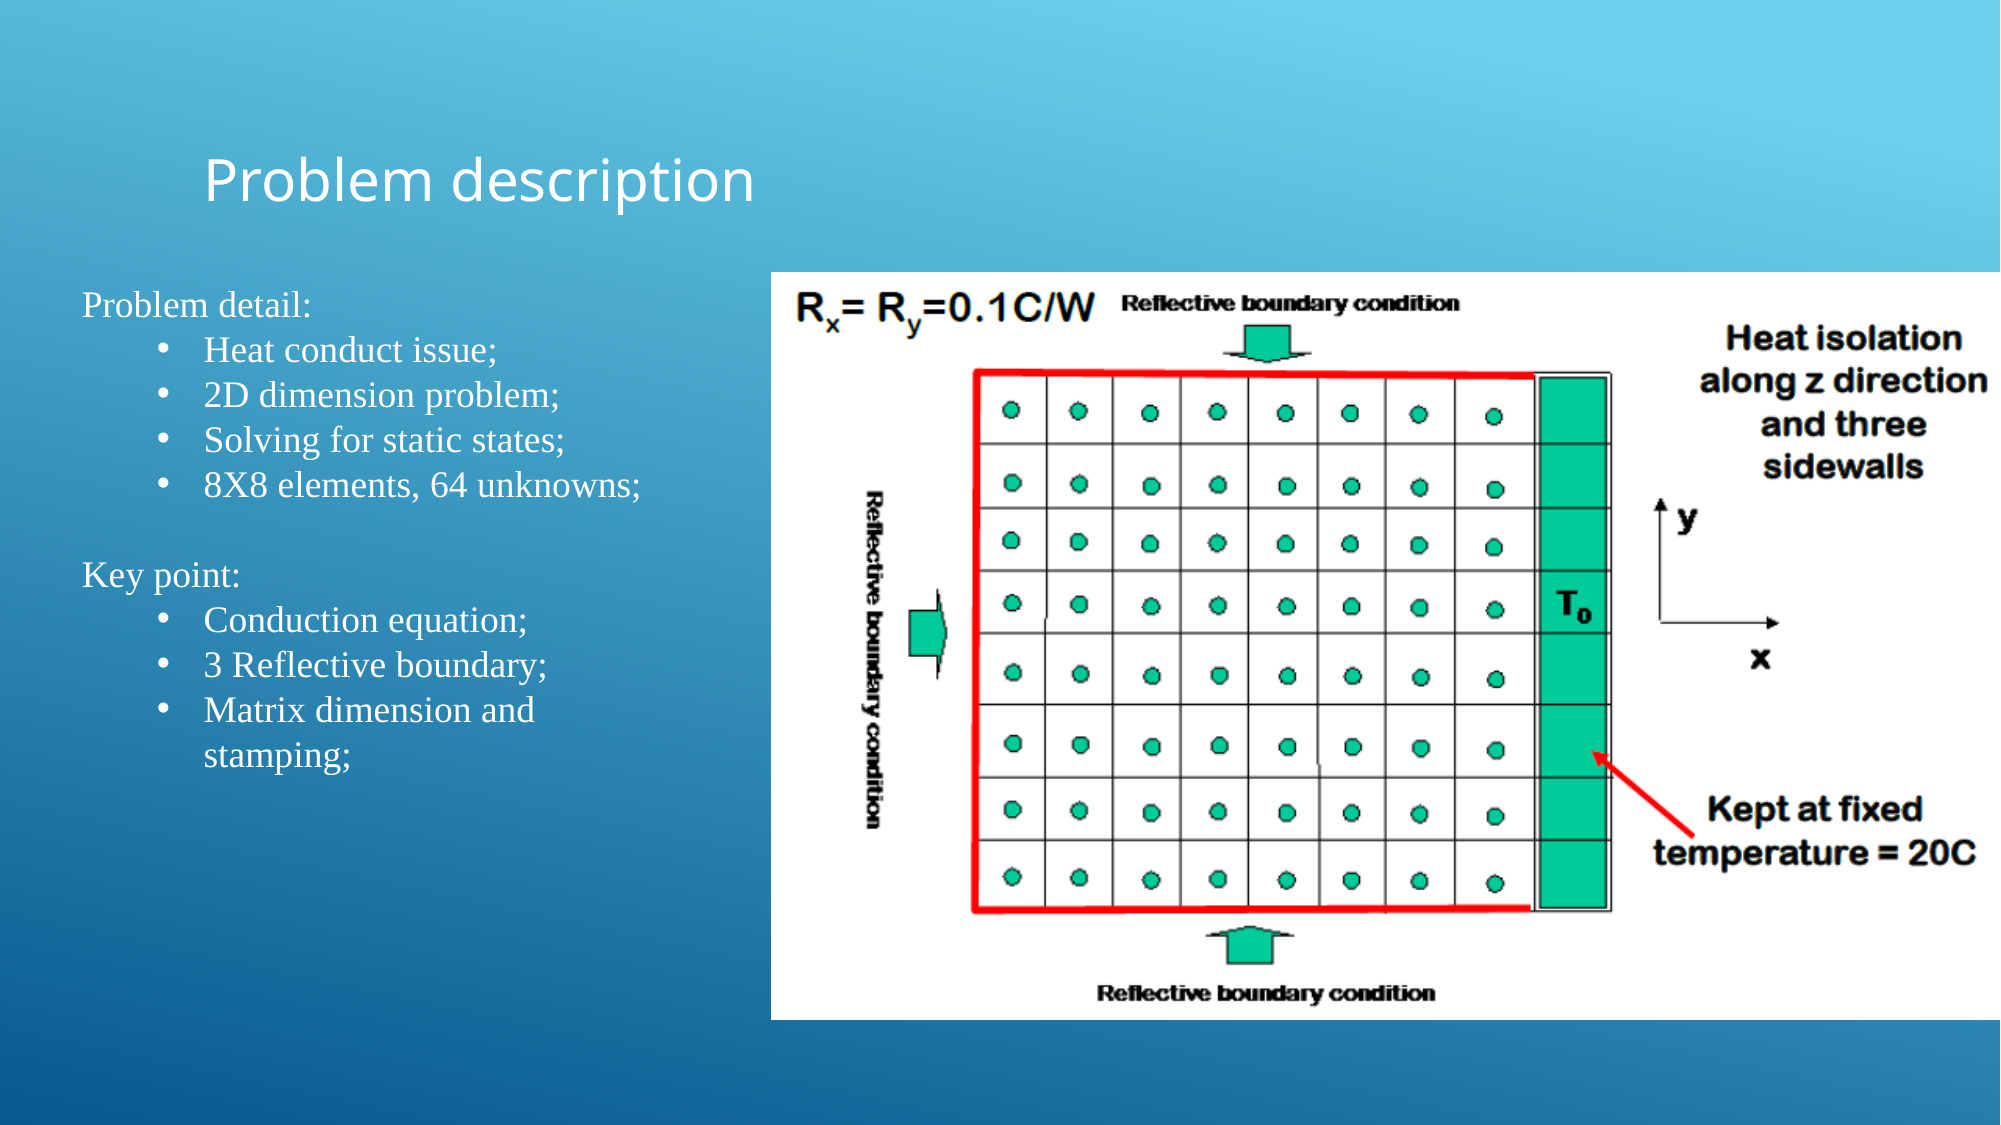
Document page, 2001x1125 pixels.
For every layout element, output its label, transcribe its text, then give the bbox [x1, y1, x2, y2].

picture [771, 272, 2000, 1020]
text_box Problem description [188, 135, 937, 221]
text_box Problem detail: Heat conduct issue; 2D dimension problem; Solving for static states; 8X8 elements, 64 unknowns; Key point: Conduction equation; 3 Reflective boundary; Matrix dimension and stamping; [67, 272, 683, 918]
